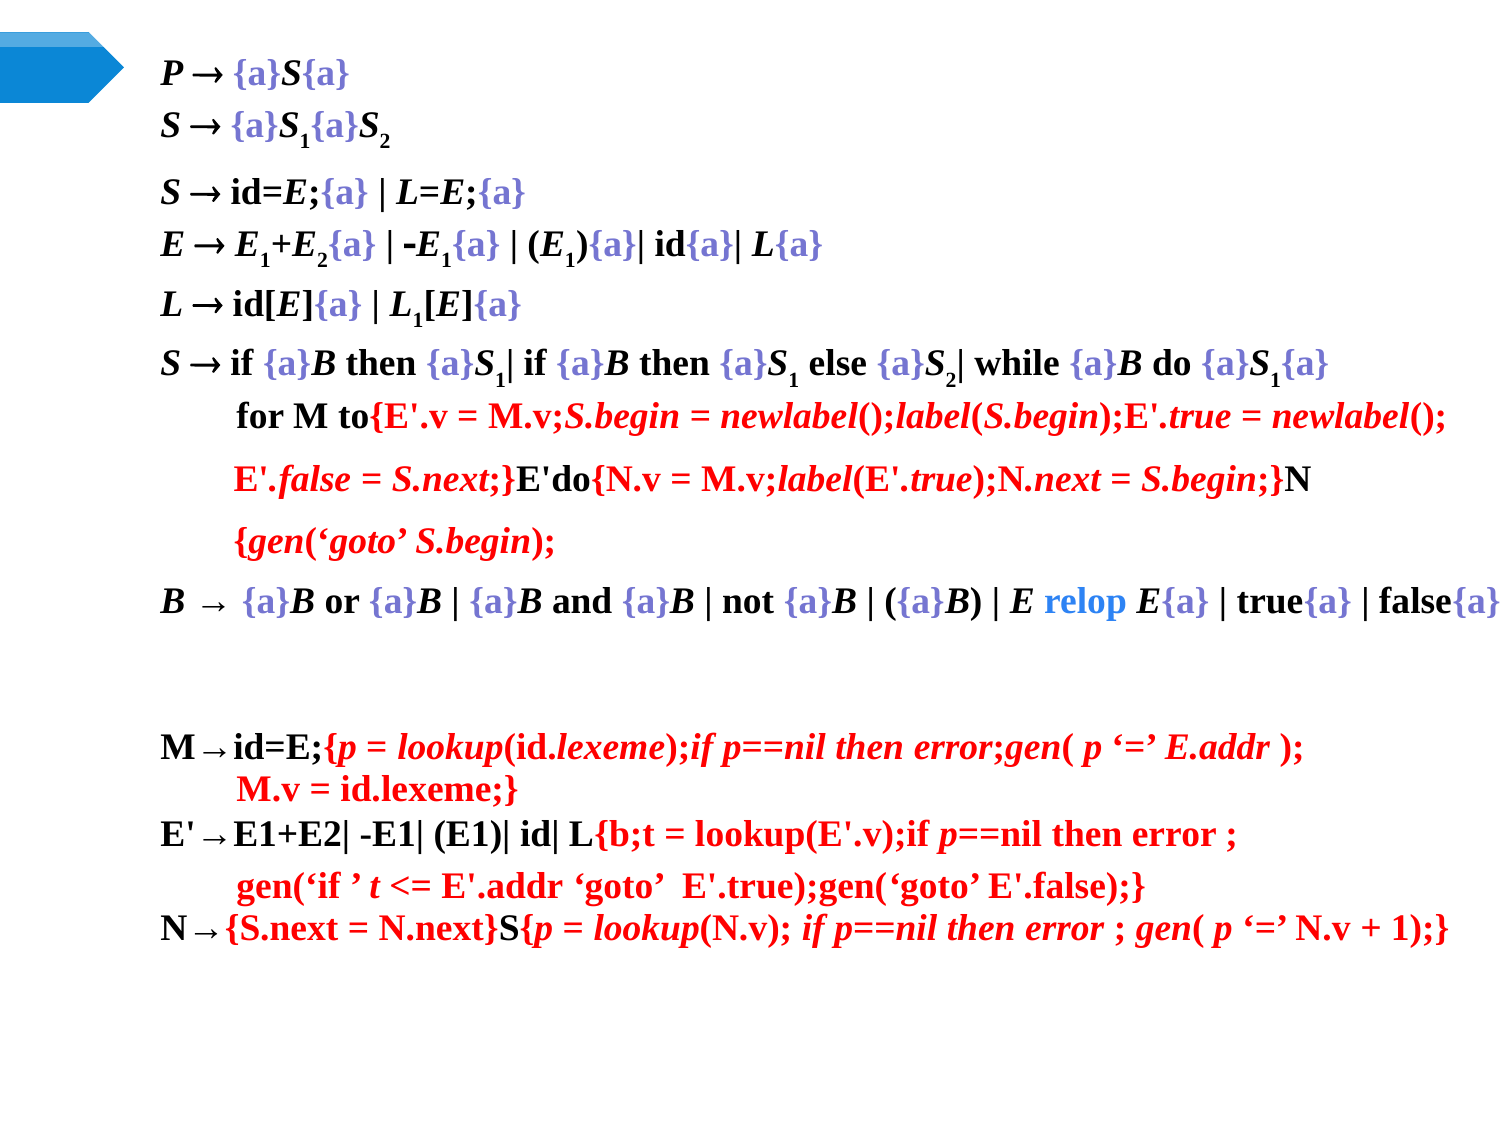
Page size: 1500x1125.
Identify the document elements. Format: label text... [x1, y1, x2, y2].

text_box P  {a}S{a} S  {a}S1{a}S2 S  id=E;{a} | L=E;{a} E  E1+E2{a} | E1{a} | (E1){a}| id{a}| L{a} L  id[E]{a} | L1[E]{a} S  if {a}B then {a}S1| if {a}B then {a}S1 else {a}S2| while {a}B do {a}S1{a} for M to{E'.v = M.v;S.begin = newlabel();label(S.begin);E'.true = newlabel(); E'.false = S.next;}E'do{N.v = M.v;label(E'.true);N.next = S.begin;}N {gen(‘goto’ S.begin); B → {a}B or {a}B | {a}B and {a}B | not {a}B | ({a}B) | E relop E{a} | true{a} | false{a} M→id=E;{p = lookup(id.lexeme);if p==nil then error;gen( p ‘=’ E.addr ); M.v = id.lexeme;} E'→E1+E2| -E1| (E1)| id| L{b;t = lookup(E'.v);if p==nil then error ; gen(‘if ’ t <= E'.addr ‘goto’ E'.true);gen(‘goto’ E'.false);} N→{S.next = N.next}S{p = lookup(N.v); if p==nil then error ; gen( p ‘=’ N.v + 1);} [145, 33, 1500, 1015]
